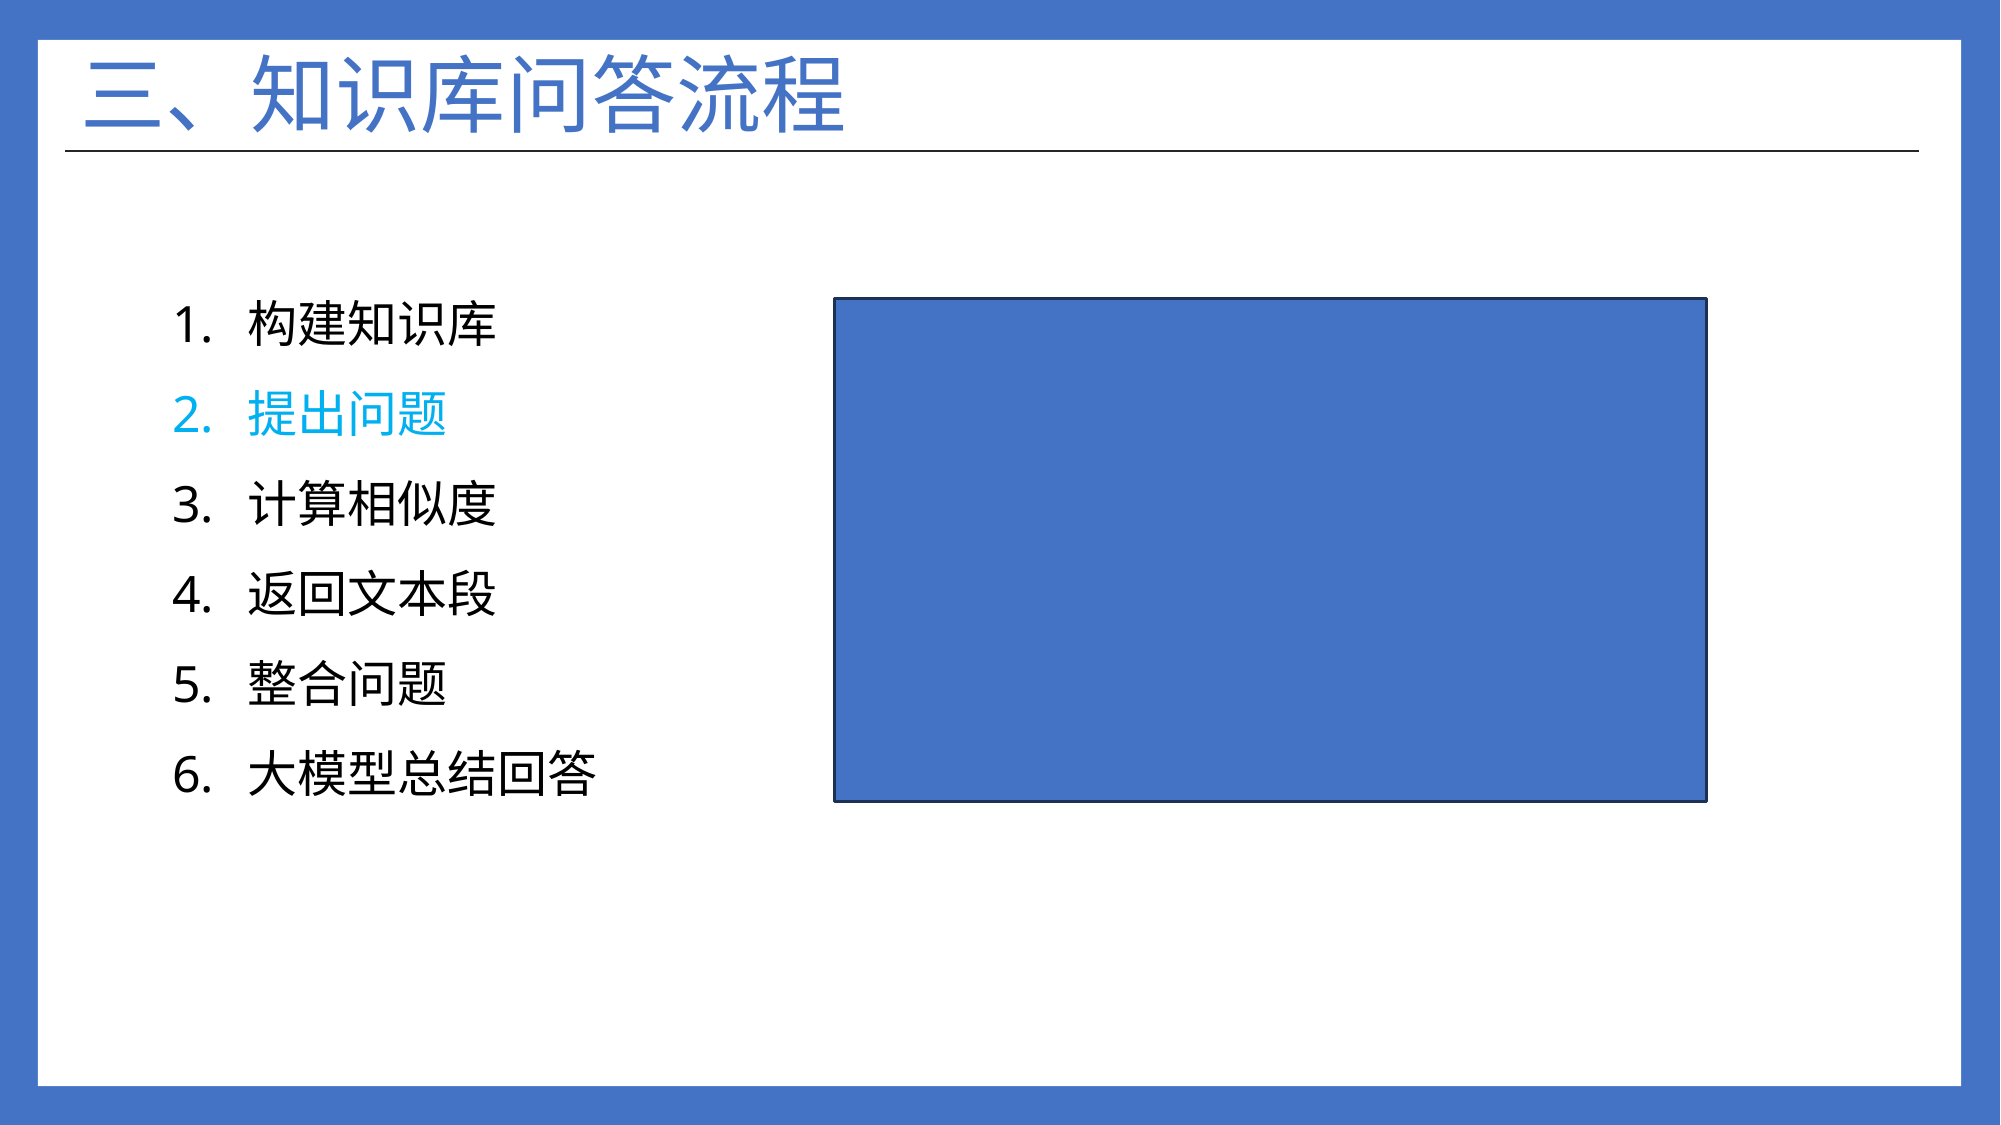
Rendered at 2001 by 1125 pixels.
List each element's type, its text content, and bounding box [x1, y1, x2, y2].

title 三、知识库问答流程 [65, 45, 1920, 154]
text_box 构建知识库 提出问题 计算相似度 返回文本段 整合问题 大模型总结回答 [157, 255, 613, 810]
text_box [833, 297, 1708, 803]
